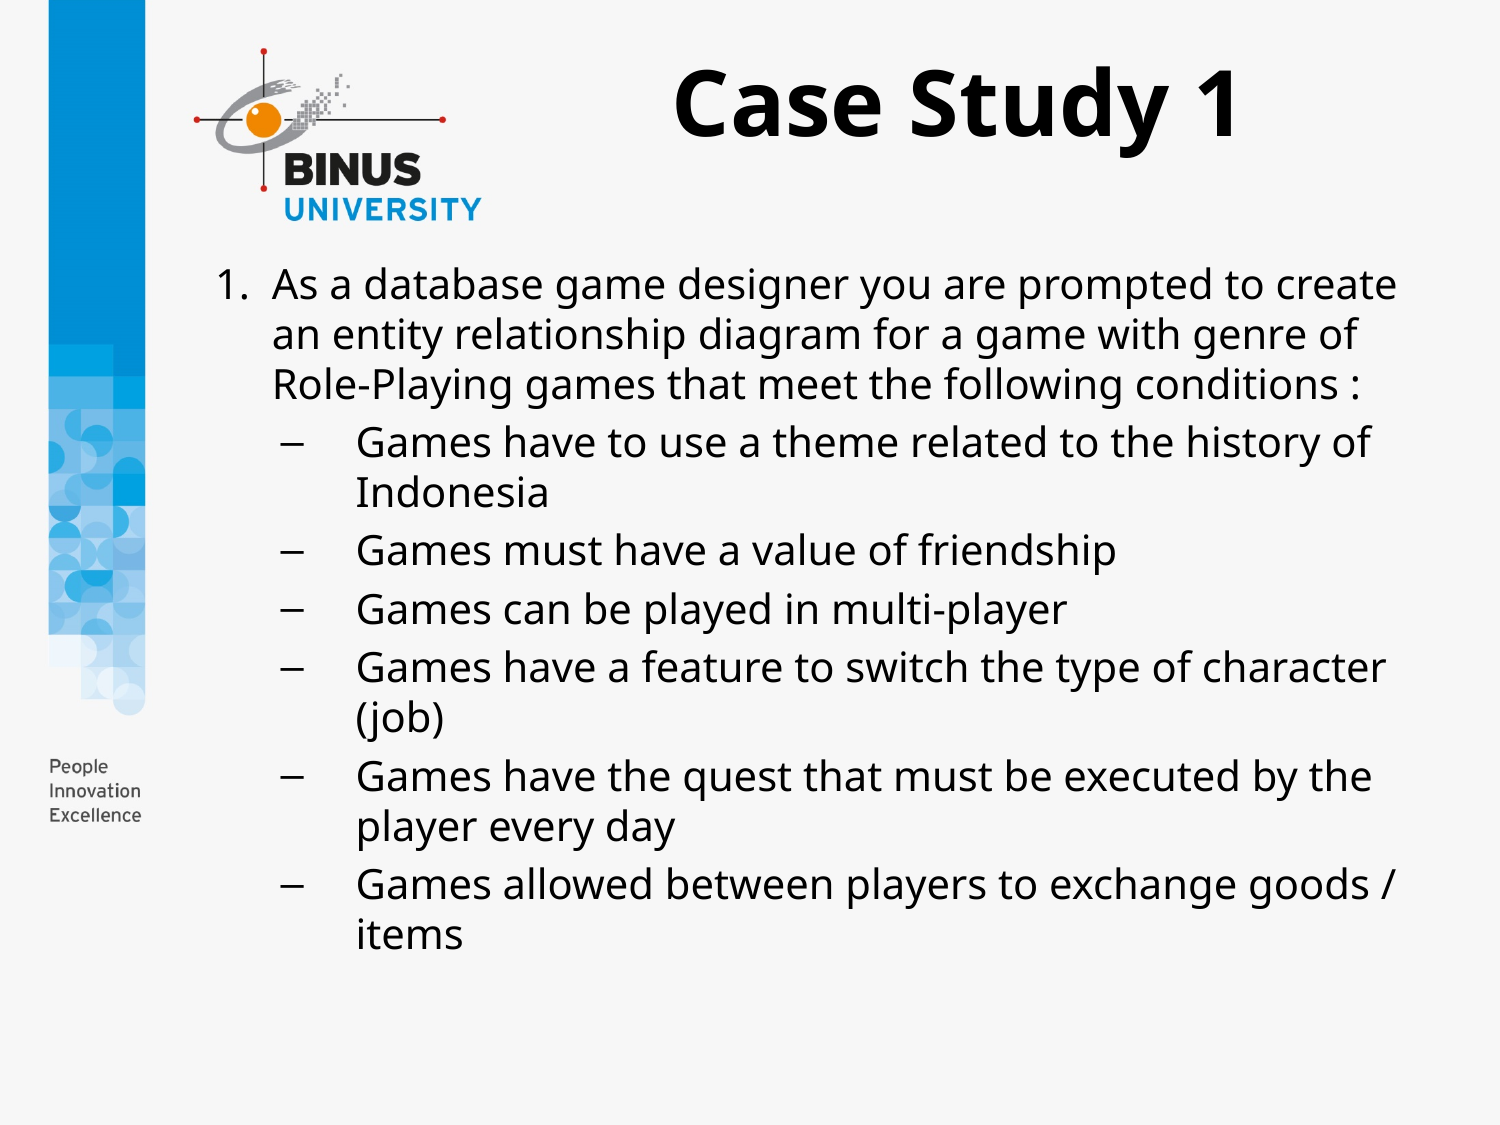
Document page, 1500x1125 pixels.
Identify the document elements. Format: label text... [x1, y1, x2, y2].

text_box Case Study 1 [656, 37, 1262, 163]
list As a database game designer you are prompted to create an entity relationship diagram for a game with genre of Role-Playing games that meet the following conditions : Games have to use a theme related to the history of Indonesia Games must have a value of friendship Games can be played in multi-player Games have a feature to switch the type of character (job) Games have the quest that must be executed by the player every day Games allowed between players to exchange goods / items [200, 249, 1463, 1063]
picture [0, 0, 1500, 845]
